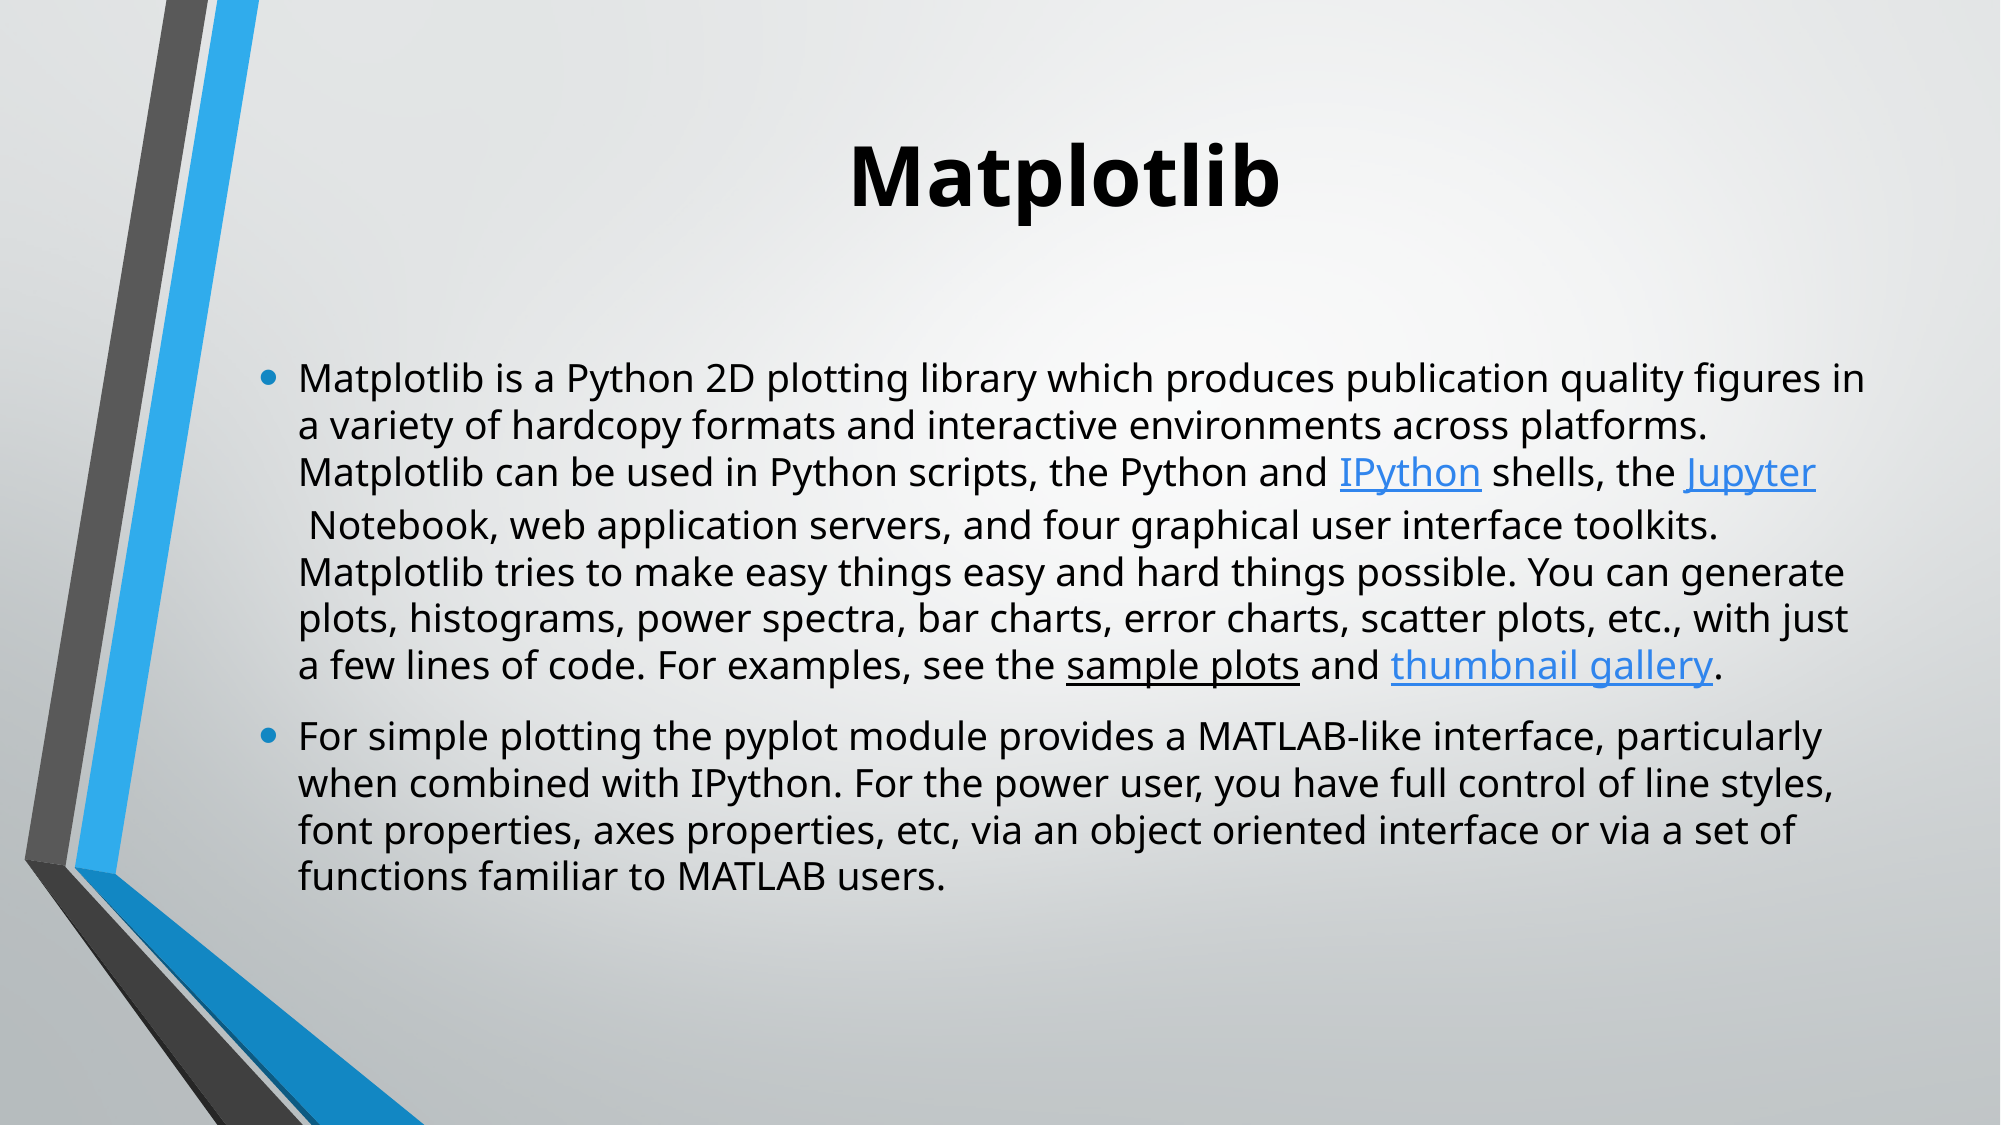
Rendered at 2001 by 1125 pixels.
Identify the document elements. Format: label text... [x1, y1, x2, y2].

title Matplotlib [243, 112, 1887, 335]
list Matplotlib is a Python 2D plotting library which produces publication quality figures in a variety of hardcopy formats and interactive environments across platforms. Matplotlib can be used in Python scripts, the Python and IPython shells, the Jupyter Notebook, web application servers, and four graphical user interface toolkits. Matplotlib tries to make easy things easy and hard things possible. You can generate plots, histograms, power spectra, bar charts, error charts, scatter plots, etc., with just a few lines of code. For examples, see the sample plots and thumbnail gallery. For simple plotting the pyplot module provides a MATLAB-like interface, particularly when combined with IPython. For the power user, you have full control of line styles, font properties, axes properties, etc, via an object oriented interface or via a set of functions familiar to MATLAB users. [243, 346, 1887, 950]
